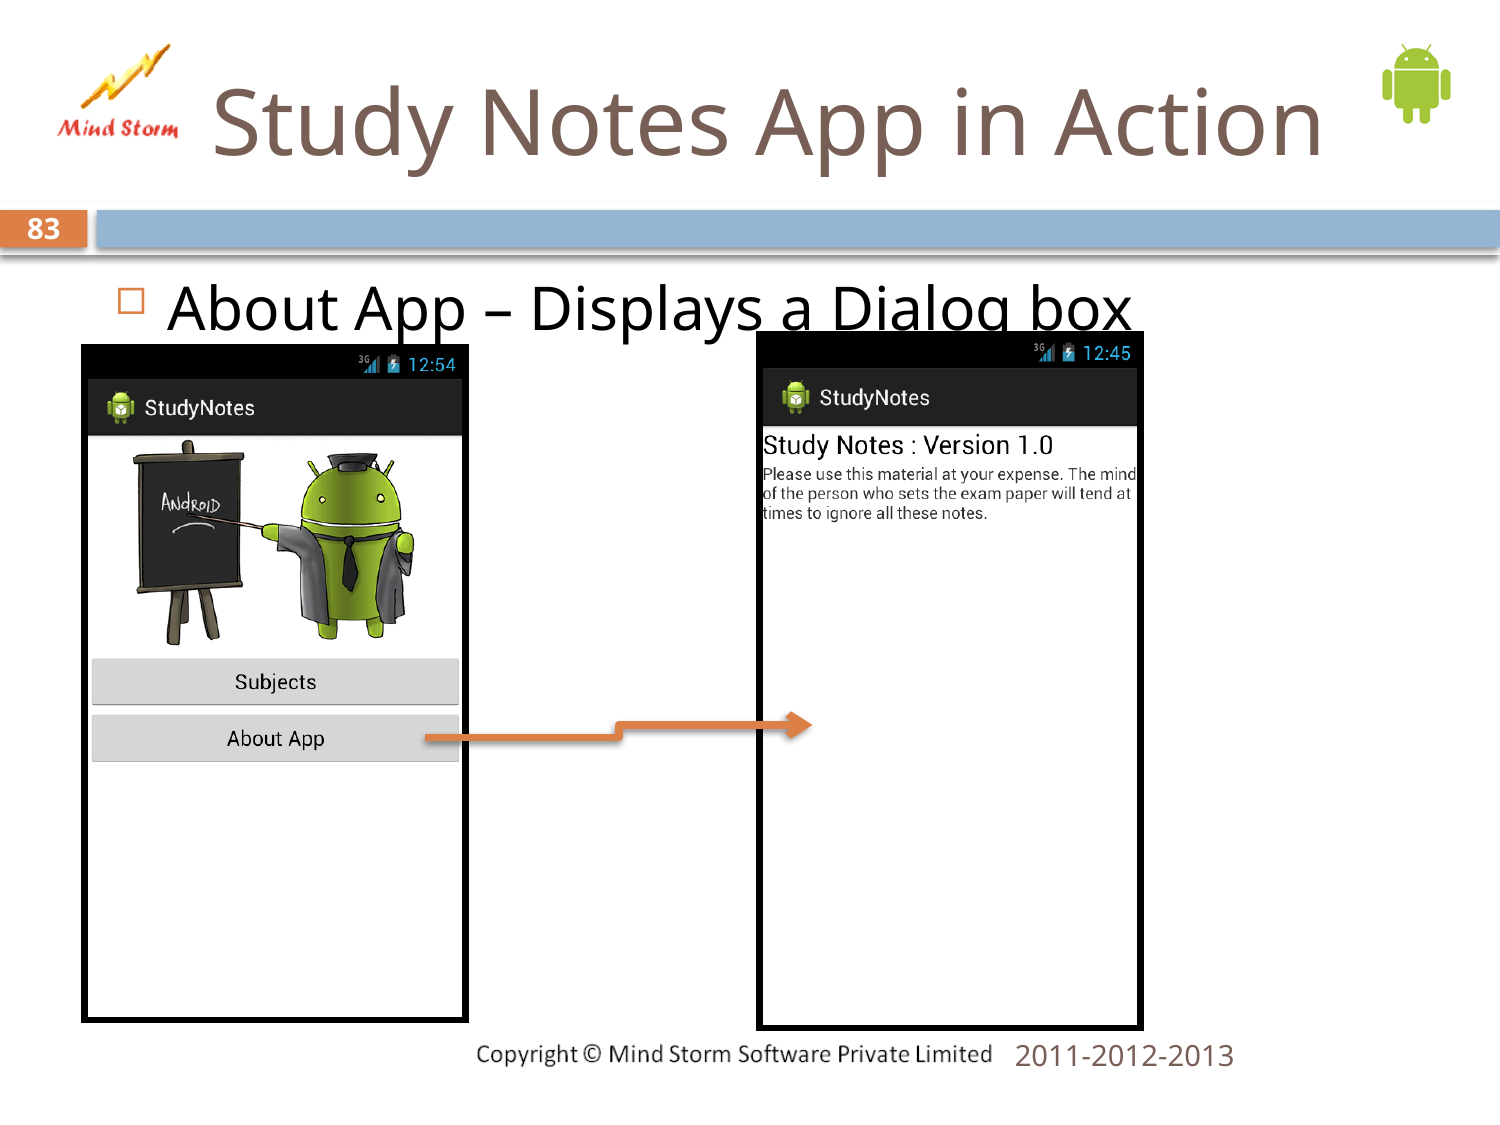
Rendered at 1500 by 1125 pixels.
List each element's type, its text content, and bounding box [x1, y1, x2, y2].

title Study Notes App in Action [100, 37, 1438, 200]
picture [762, 337, 1138, 1026]
picture [37, 37, 100, 150]
picture [474, 1037, 999, 1072]
slide_number 2011-2012-2013 [999, 1025, 1438, 1085]
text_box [424, 724, 813, 738]
picture [87, 349, 463, 1018]
picture [1438, 37, 1454, 131]
slide_number 83 [0, 209, 88, 250]
list About App – Displays a Dialog box [100, 262, 1438, 375]
